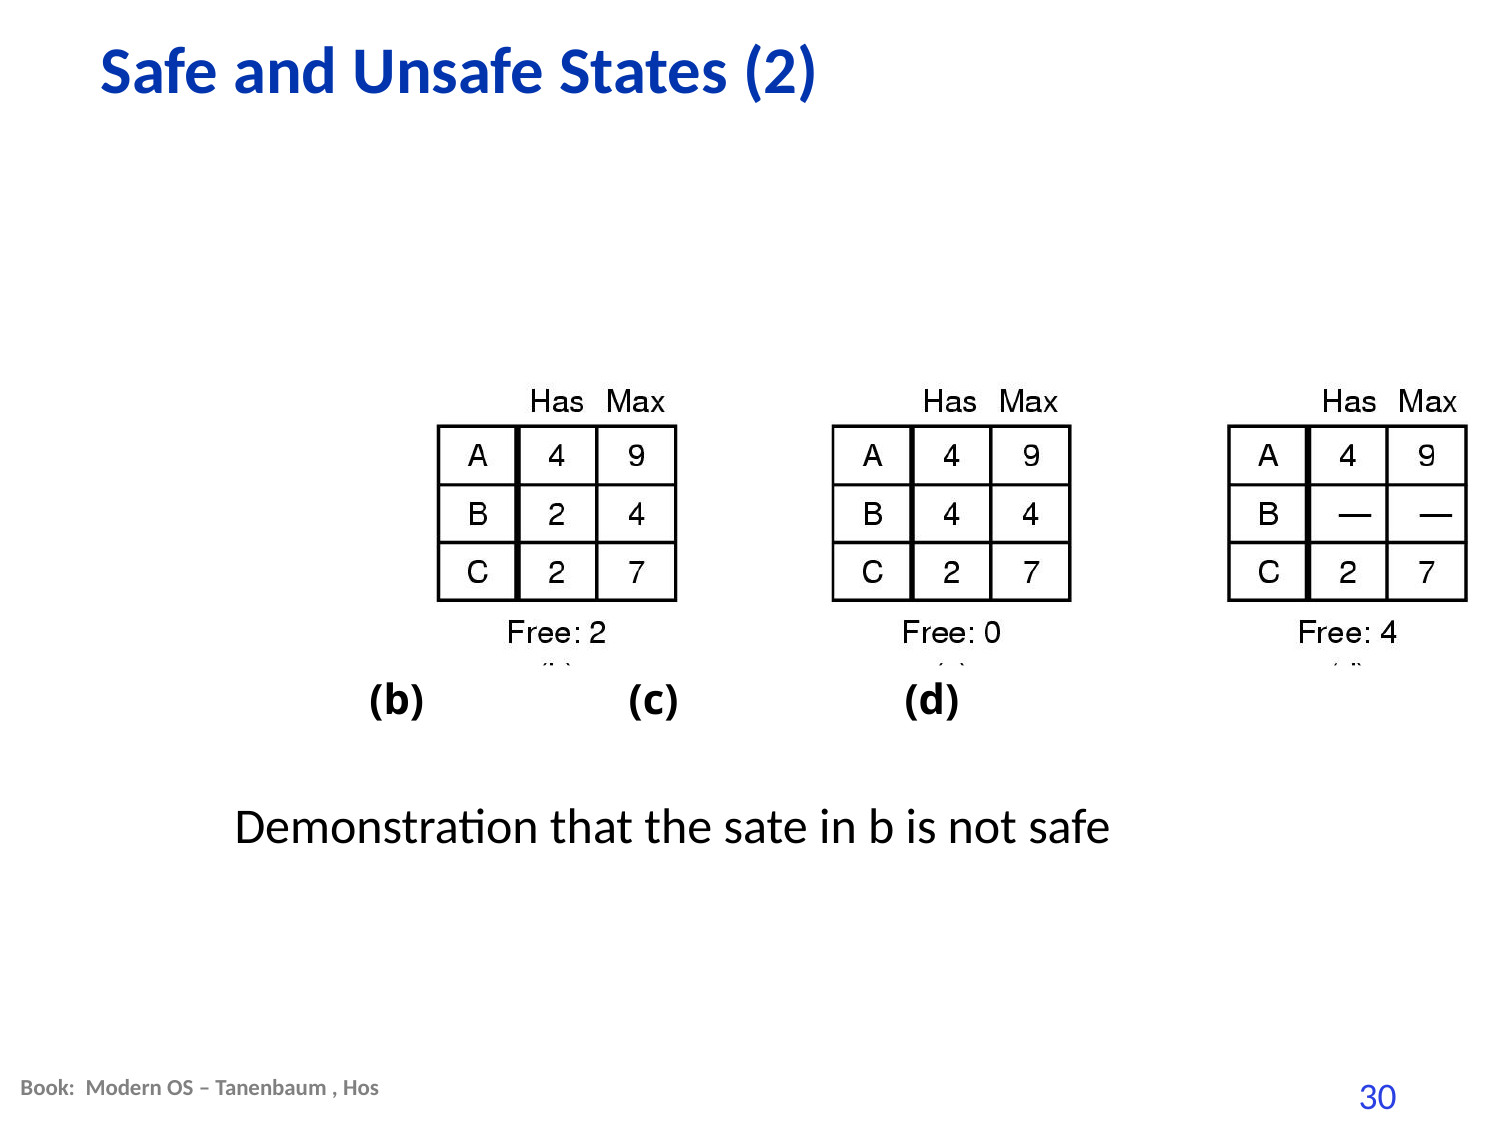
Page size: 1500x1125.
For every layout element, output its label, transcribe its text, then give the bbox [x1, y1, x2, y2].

list Demonstration that the sate in b is not safe [219, 793, 1495, 948]
title Safe and Unsafe States (2) [85, 28, 1261, 117]
text_box Book: Modern OS – Tanenbaum , Hos [5, 1065, 681, 1125]
picture [38, 357, 1473, 732]
text_box (a) (b) (c) (d) [312, 685, 1460, 731]
